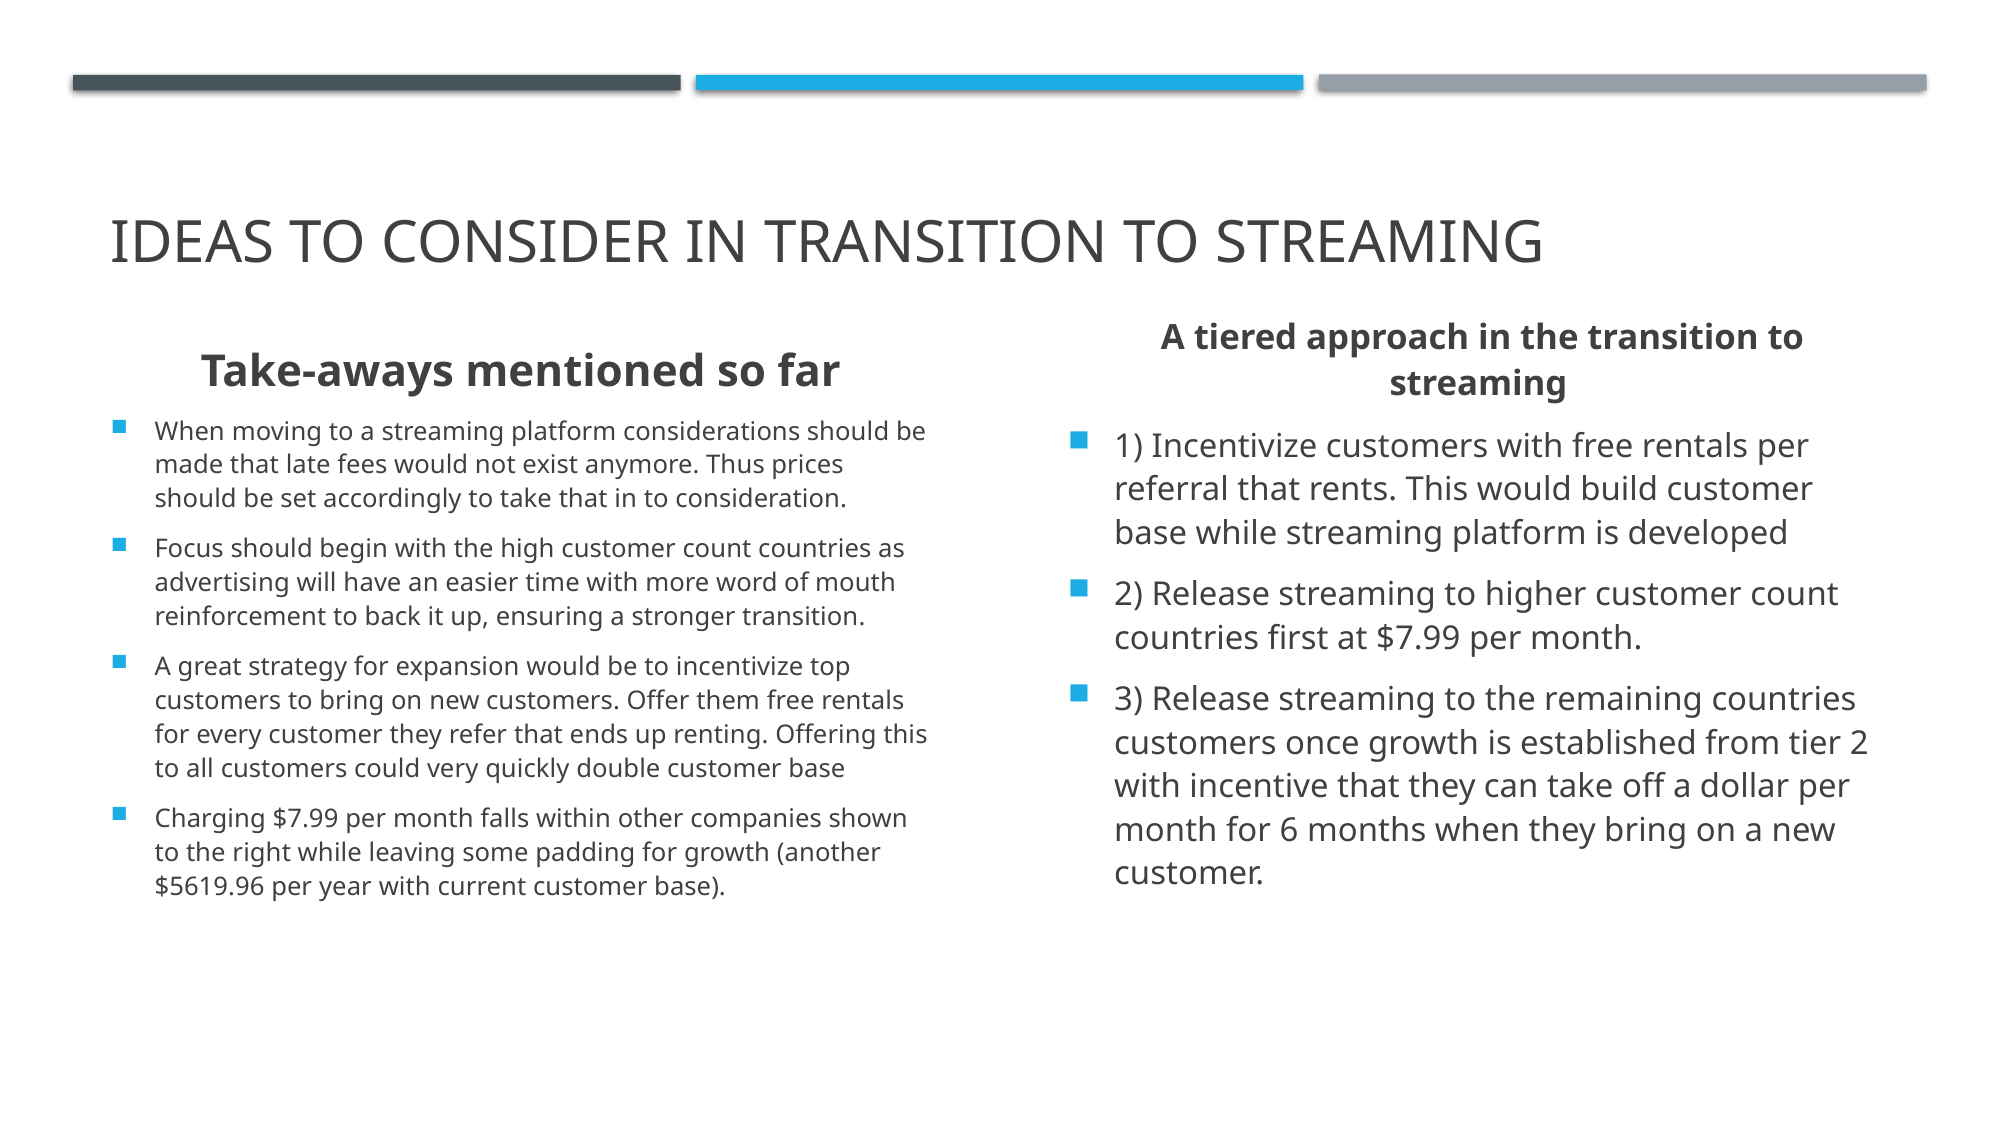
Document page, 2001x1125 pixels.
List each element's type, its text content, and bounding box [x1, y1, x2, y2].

list A tiered approach in the transition to streaming 1) Incentivize customers with free rentals per referral that rents. This would build customer base while streaming platform is developed 2) Release streaming to higher customer count countries first at $7.99 per month. 3) Release streaming to the remaining countries customers once growth is established from tier 2 with incentive that they can take off a dollar per month for 6 months when they bring on a new customer. [1052, 303, 1905, 899]
title Ideas to consider in transition to streaming [95, 119, 1905, 282]
list Take-aways mentioned so far When moving to a streaming platform considerations should be made that late fees would not exist anymore. Thus prices should be set accordingly to take that in to consideration. Focus should begin with the high customer count countries as advertising will have an easier time with more word of mouth reinforcement to back it up, ensuring a stronger transition. A great strategy for expansion would be to incentivize top customers to bring on new customers. Offer them free rentals for every customer they refer that ends up renting. Offering this to all customers could very quickly double customer base Charging $7.99 per month falls within other companies shown to the right while leaving some padding for growth (another $5619.96 per year with current customer base). [95, 329, 948, 962]
